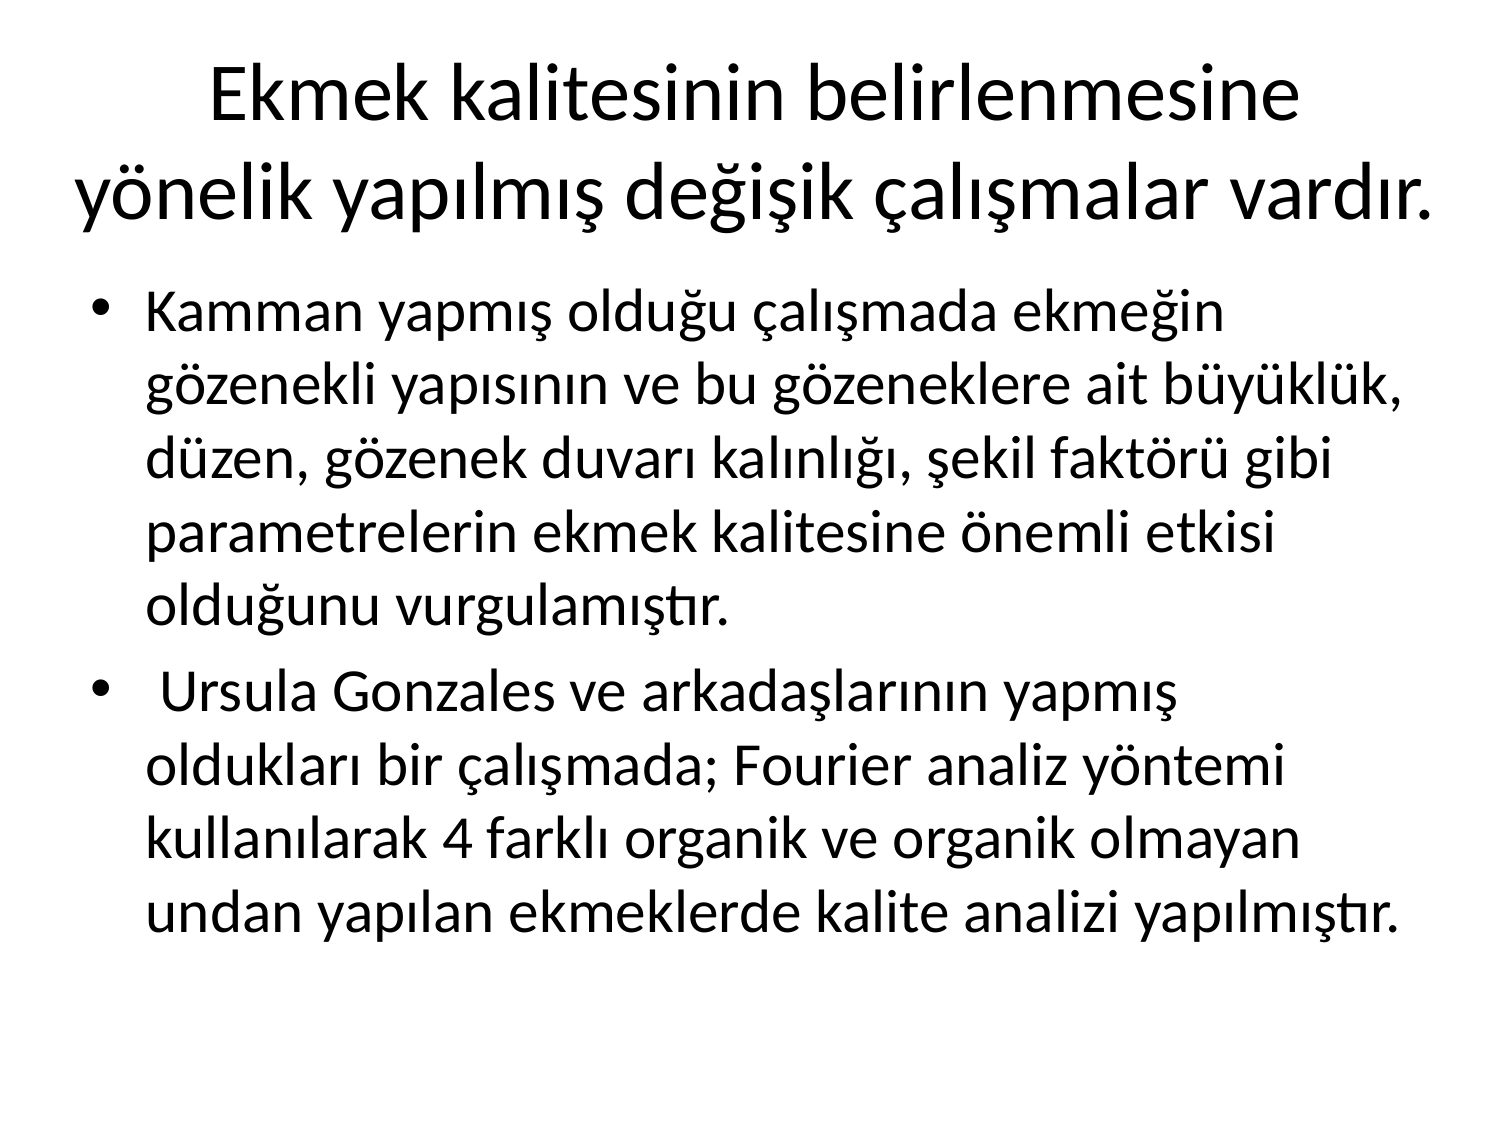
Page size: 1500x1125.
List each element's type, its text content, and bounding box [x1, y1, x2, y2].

list Kamman yapmış olduğu çalışmada ekmeğin gözenekli yapısının ve bu gözeneklere ait büyüklük, düzen, gözenek duvarı kalınlığı, şekil faktörü gibi parametrelerin ekmek kalitesine önemli etkisi olduğunu vurgulamıştır. Ursula Gonzales ve arkadaşlarının yapmış oldukları bir çalışmada; Fourier analiz yöntemi kullanılarak 4 farklı organik ve organik olmayan undan yapılan ekmeklerde kalite analizi yapılmıştır. [75, 262, 1425, 1005]
title Ekmek kalitesinin belirlenmesine yönelik yapılmış değişik çalışmalar vardır. [29, 19, 1483, 256]
